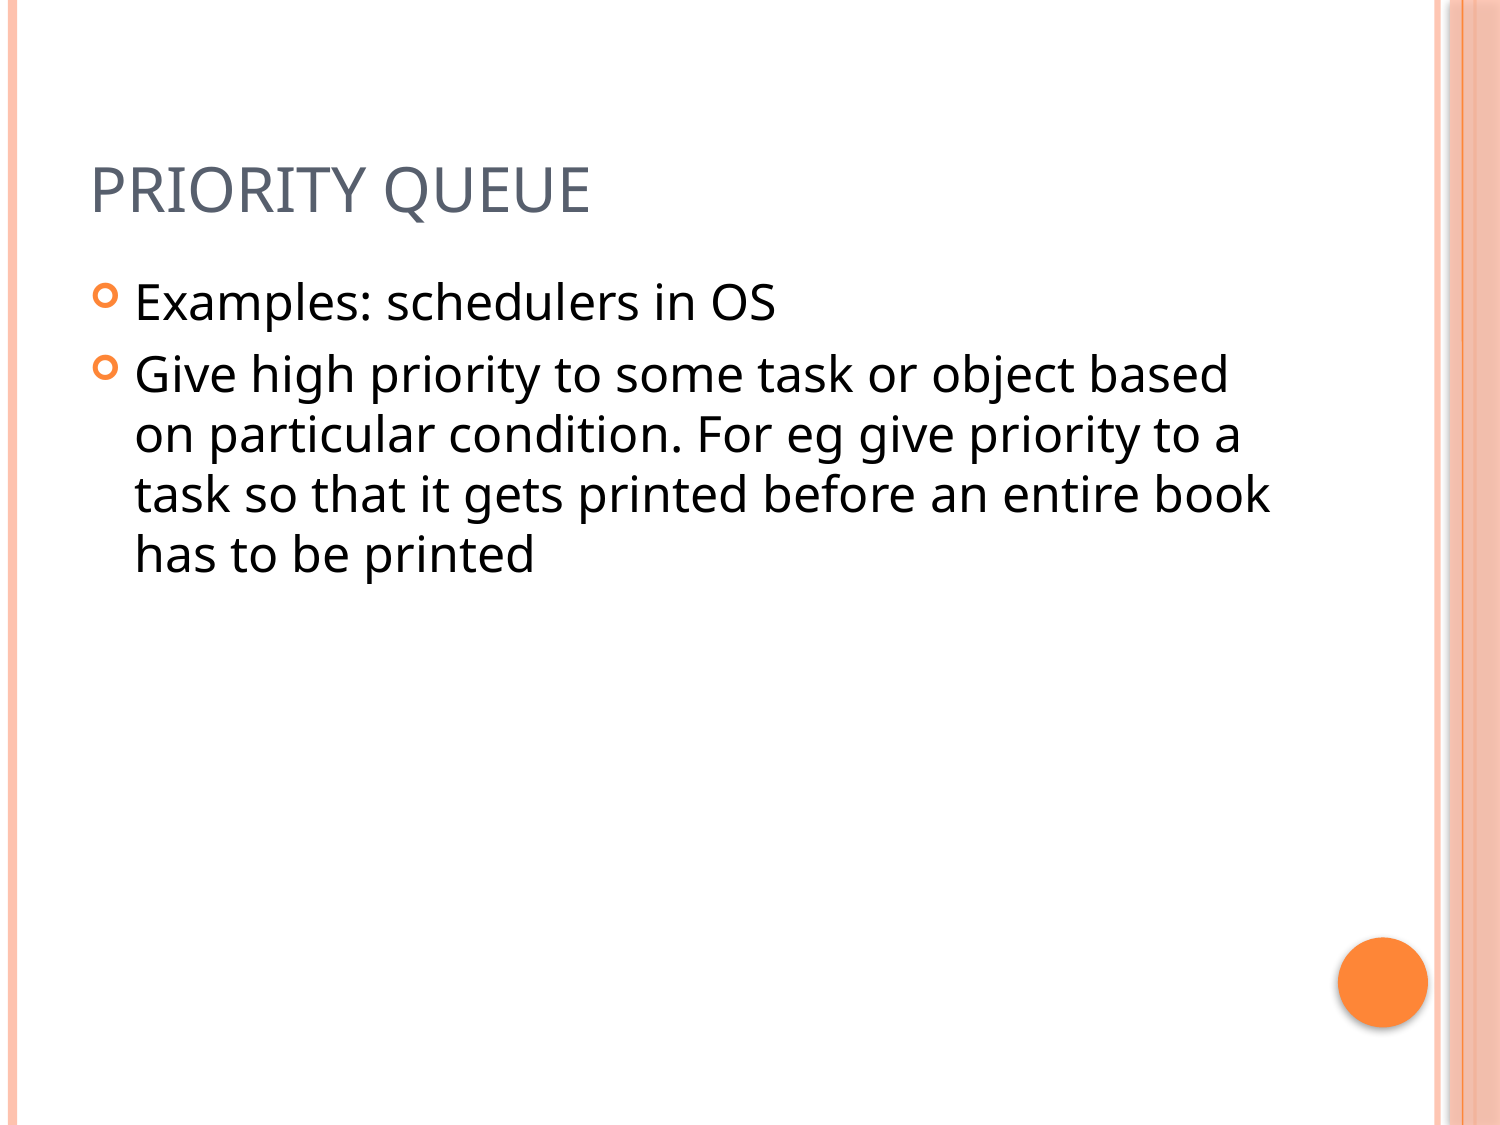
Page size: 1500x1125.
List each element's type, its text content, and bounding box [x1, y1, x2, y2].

title Priority queue [75, 45, 1300, 233]
list Examples: schedulers in OS Give high priority to some task or object based on particular condition. For eg give priority to a task so that it gets printed before an entire book has to be printed [75, 262, 1300, 1062]
